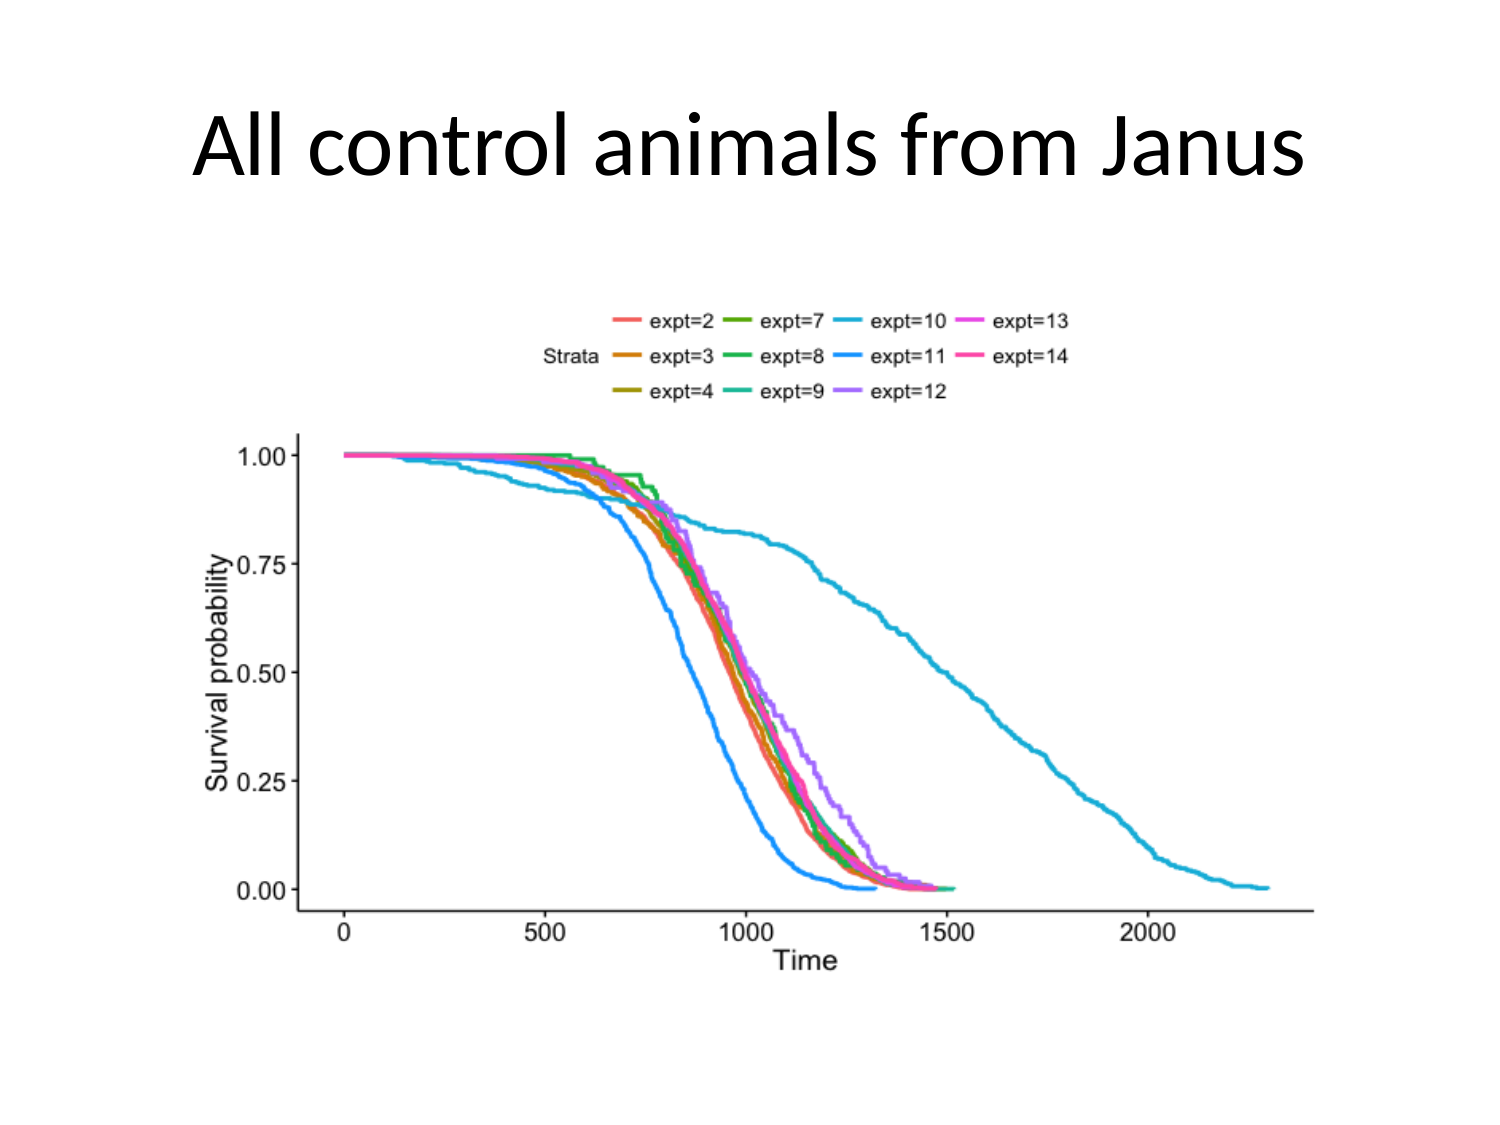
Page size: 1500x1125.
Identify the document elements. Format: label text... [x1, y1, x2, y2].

title All control animals from Janus [75, 45, 1425, 233]
picture [187, 264, 1327, 988]
